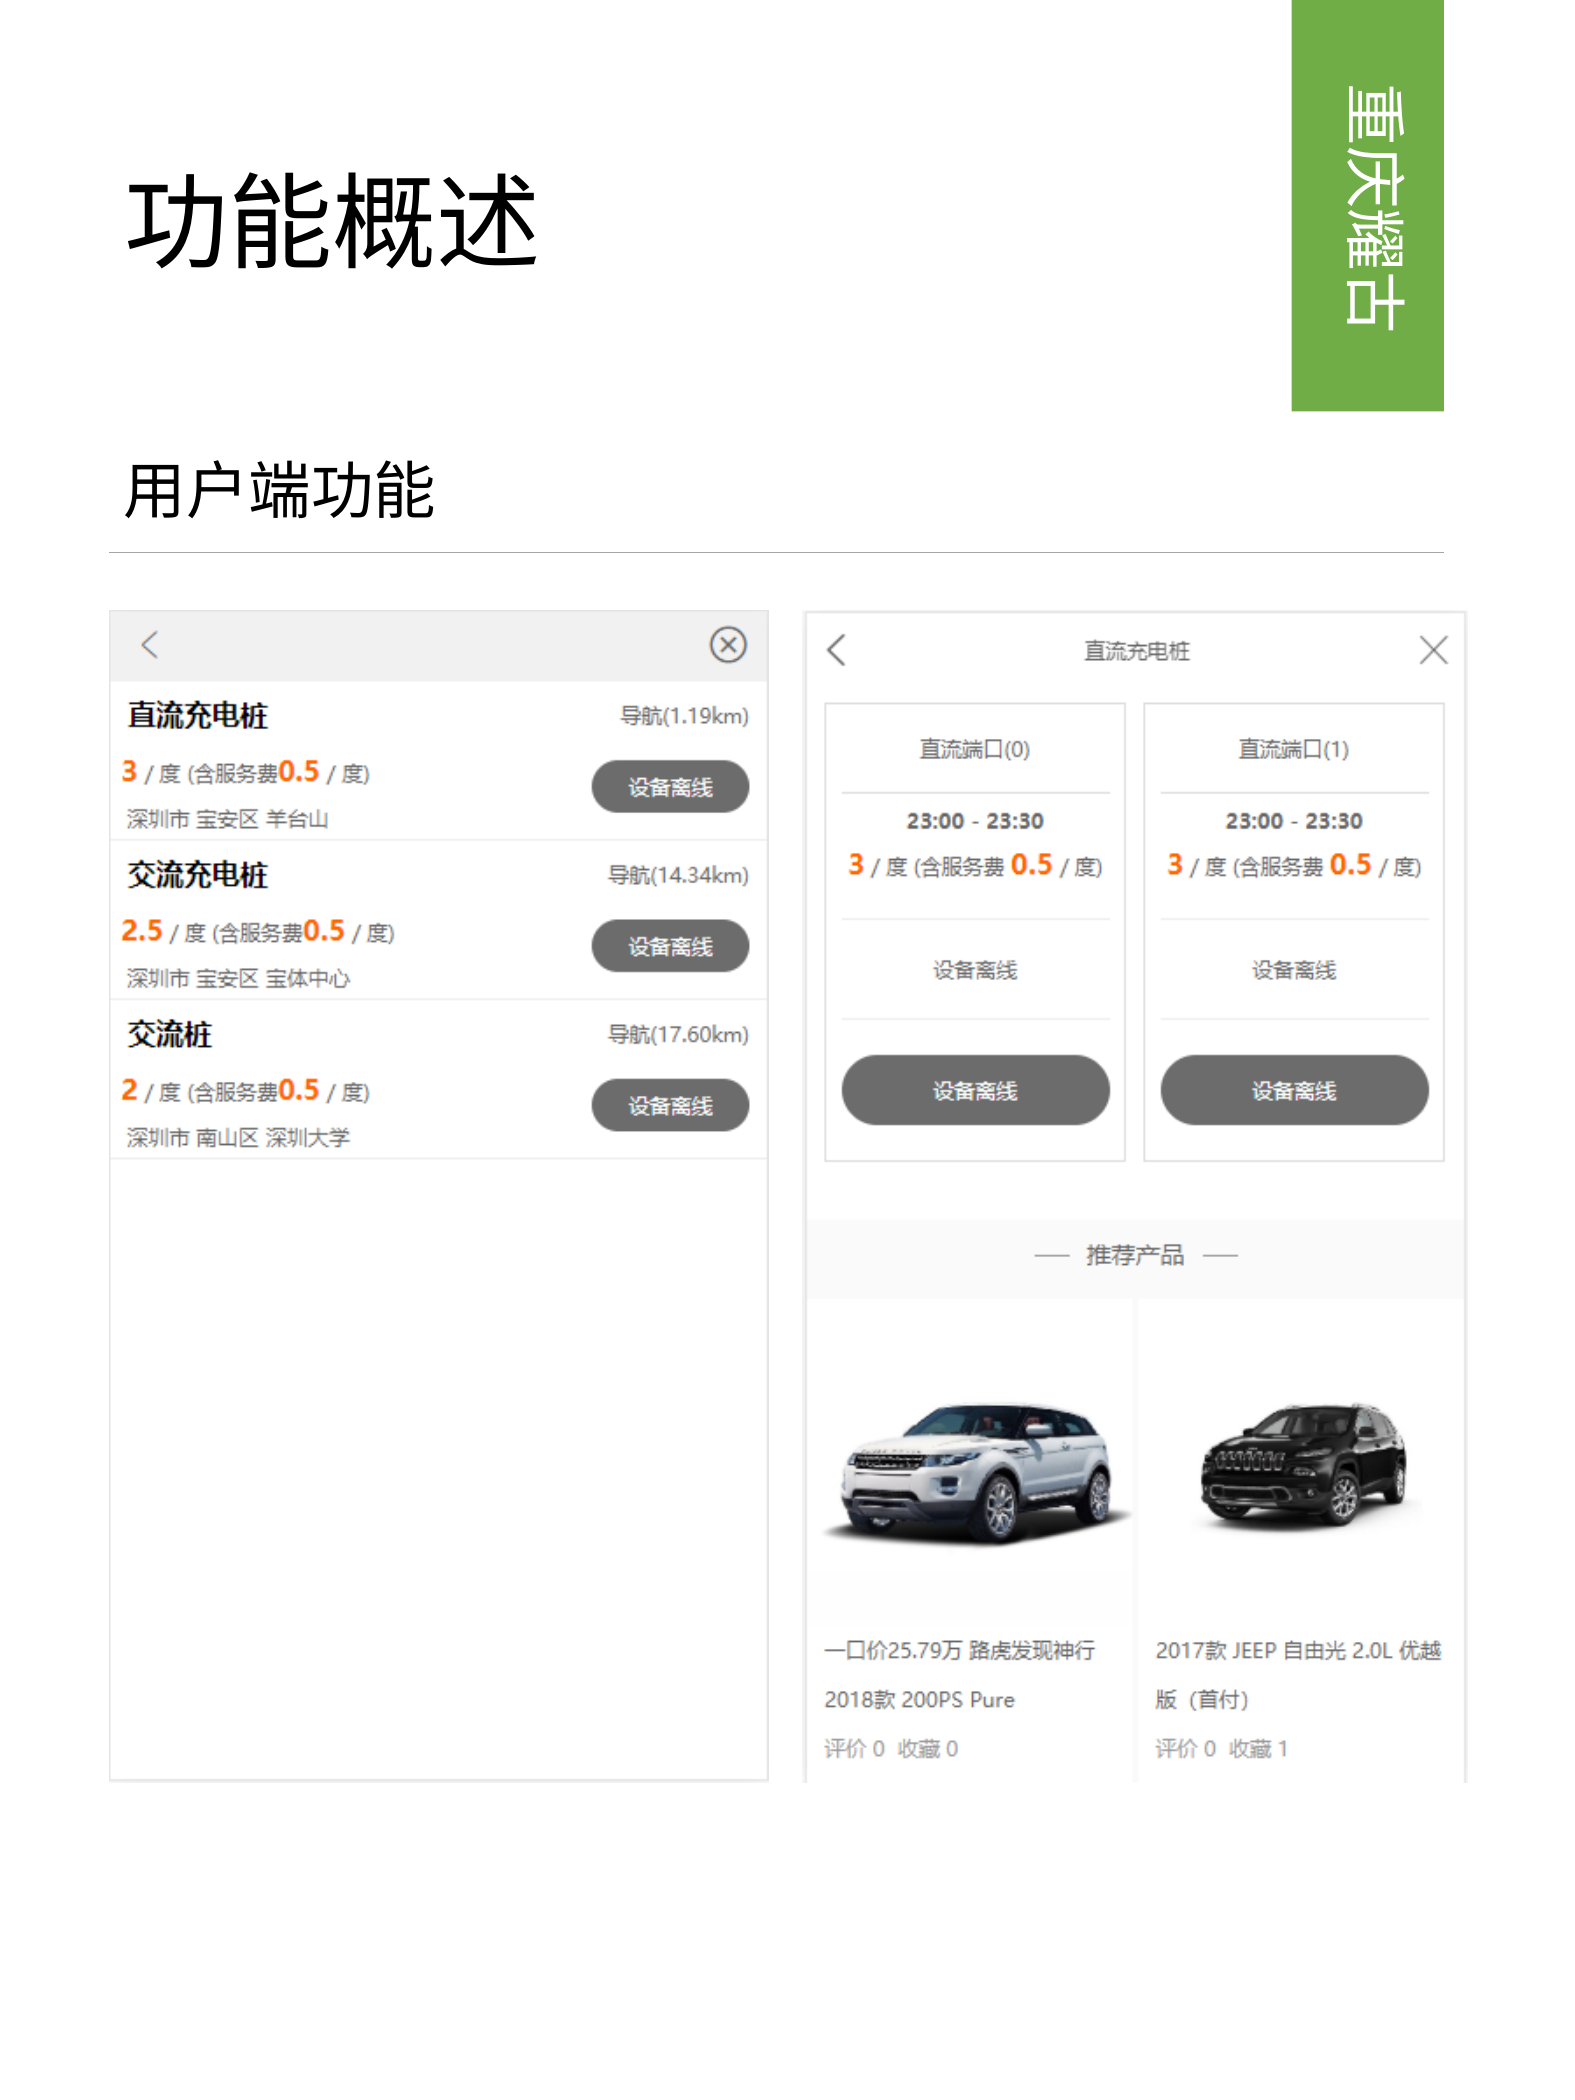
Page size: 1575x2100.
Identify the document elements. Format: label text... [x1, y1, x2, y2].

picture [801, 610, 1468, 1783]
text_box [1291, 0, 1444, 138]
picture [109, 610, 769, 1783]
text_box 重庆耀古 [1315, 315, 1422, 396]
text_box [1291, 315, 1444, 412]
text_box 重庆耀古 [1315, 21, 1422, 138]
text_box 用户端功能 [109, 443, 1406, 534]
text_box 功能概述 [109, 138, 1468, 315]
